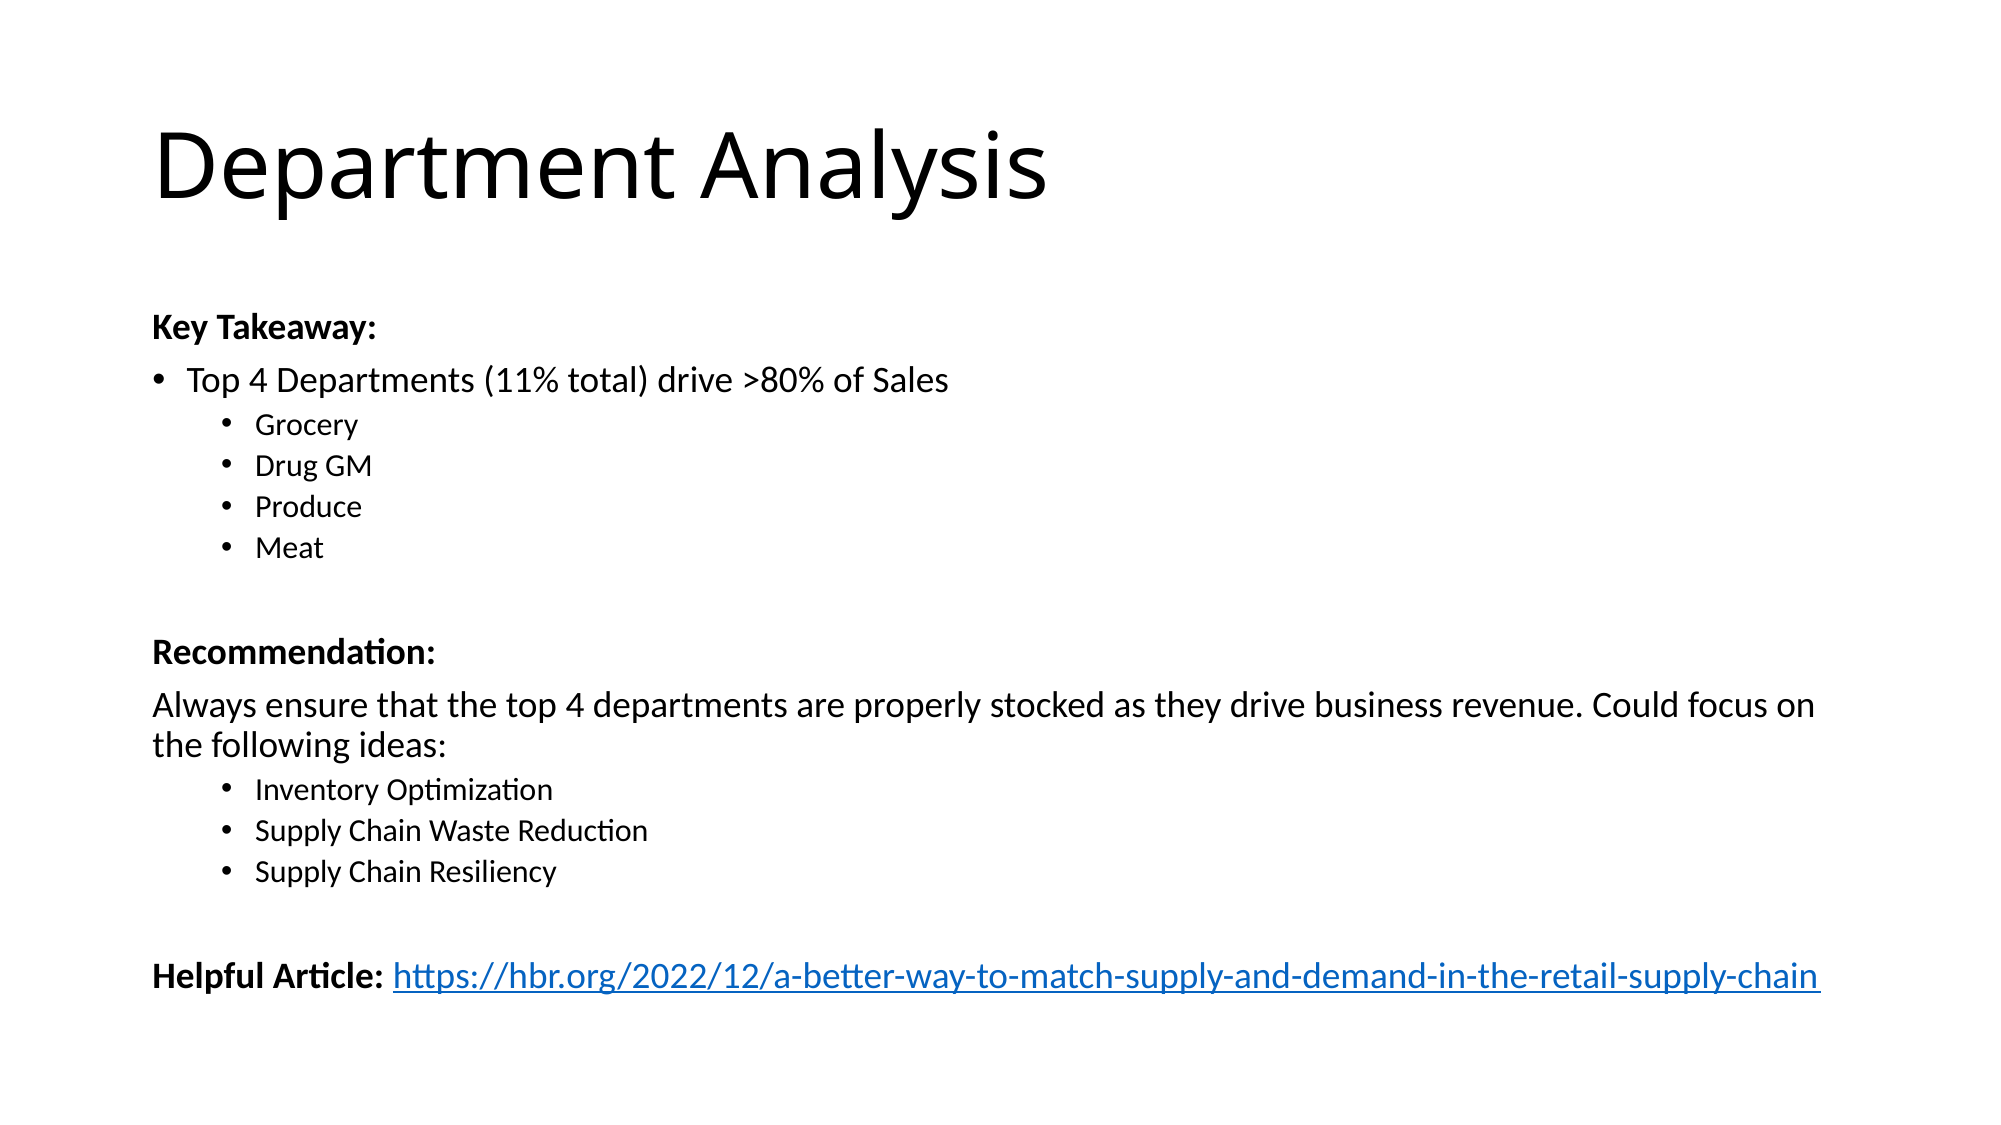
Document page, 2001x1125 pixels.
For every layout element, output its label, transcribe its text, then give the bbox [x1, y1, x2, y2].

list Key Takeaway: Top 4 Departments (11% total) drive >80% of Sales Grocery Drug GM Produce Meat Recommendation: Always ensure that the top 4 departments are properly stocked as they drive business revenue. Could focus on the following ideas: Inventory Optimization Supply Chain Waste Reduction Supply Chain Resiliency Helpful Article: https://hbr.org/2022/12/a-better-way-to-match-supply-and-demand-in-the-retail-supply-chain [137, 299, 1863, 1014]
title Department Analysis [137, 59, 1863, 278]
